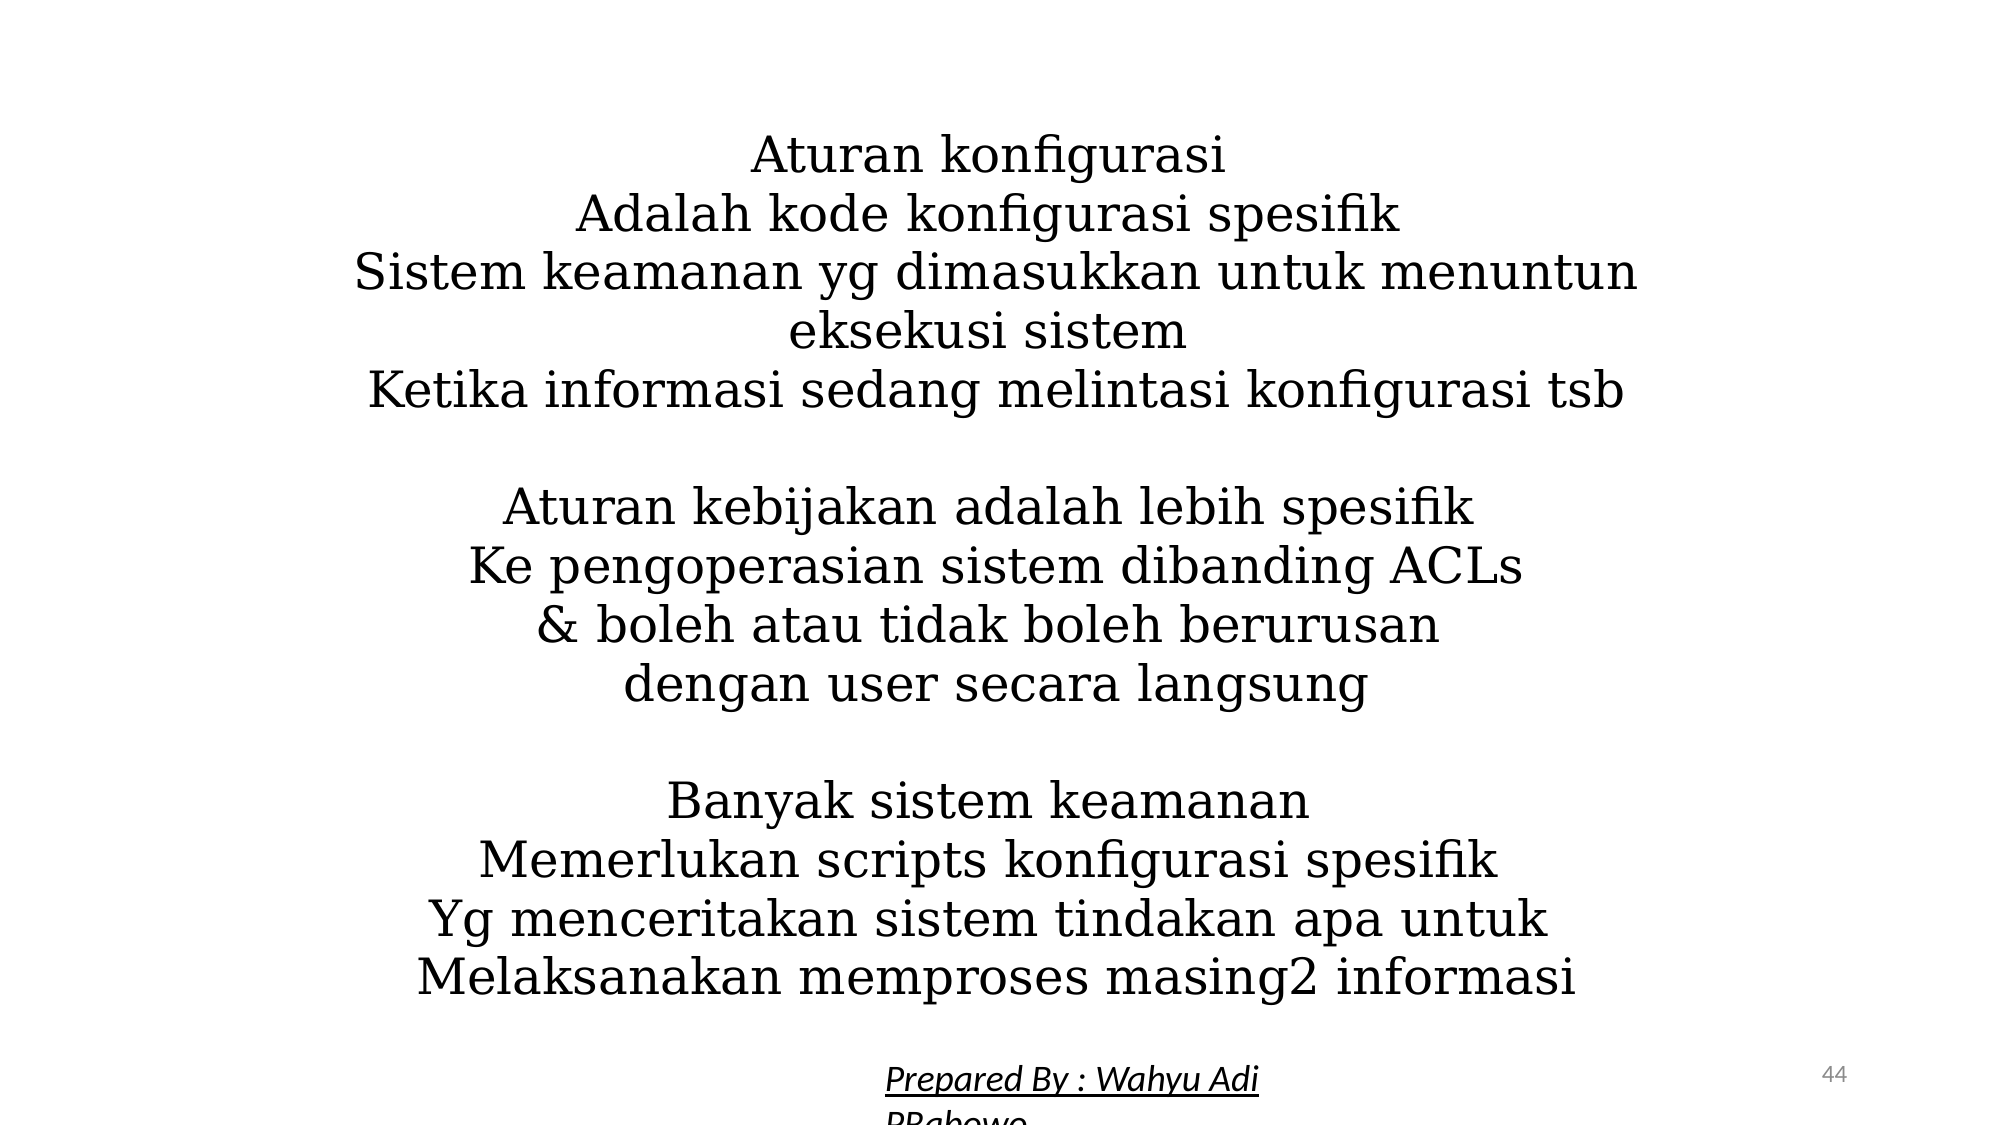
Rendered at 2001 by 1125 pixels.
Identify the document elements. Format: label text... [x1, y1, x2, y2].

text_box Aturan konfigurasi Adalah kode konfigurasi spesifik Sistem keamanan yg dimasukkan untuk menuntun eksekusi sistem Ketika informasi sedang melintasi konfigurasi tsb Aturan kebijakan adalah lebih spesifik Ke pengoperasian sistem dibanding ACLs & boleh atau tidak boleh berurusan dengan user secara langsung Banyak sistem keamanan Memerlukan scripts konfigurasi spesifik Yg menceritakan sistem tindakan apa untuk Melaksanakan memproses masing2 informasi [309, 125, 1685, 1007]
slide_number 44 [1412, 1042, 1863, 1103]
text_box Prepared By : Wahyu Adi PRabowo [870, 1046, 1331, 1125]
